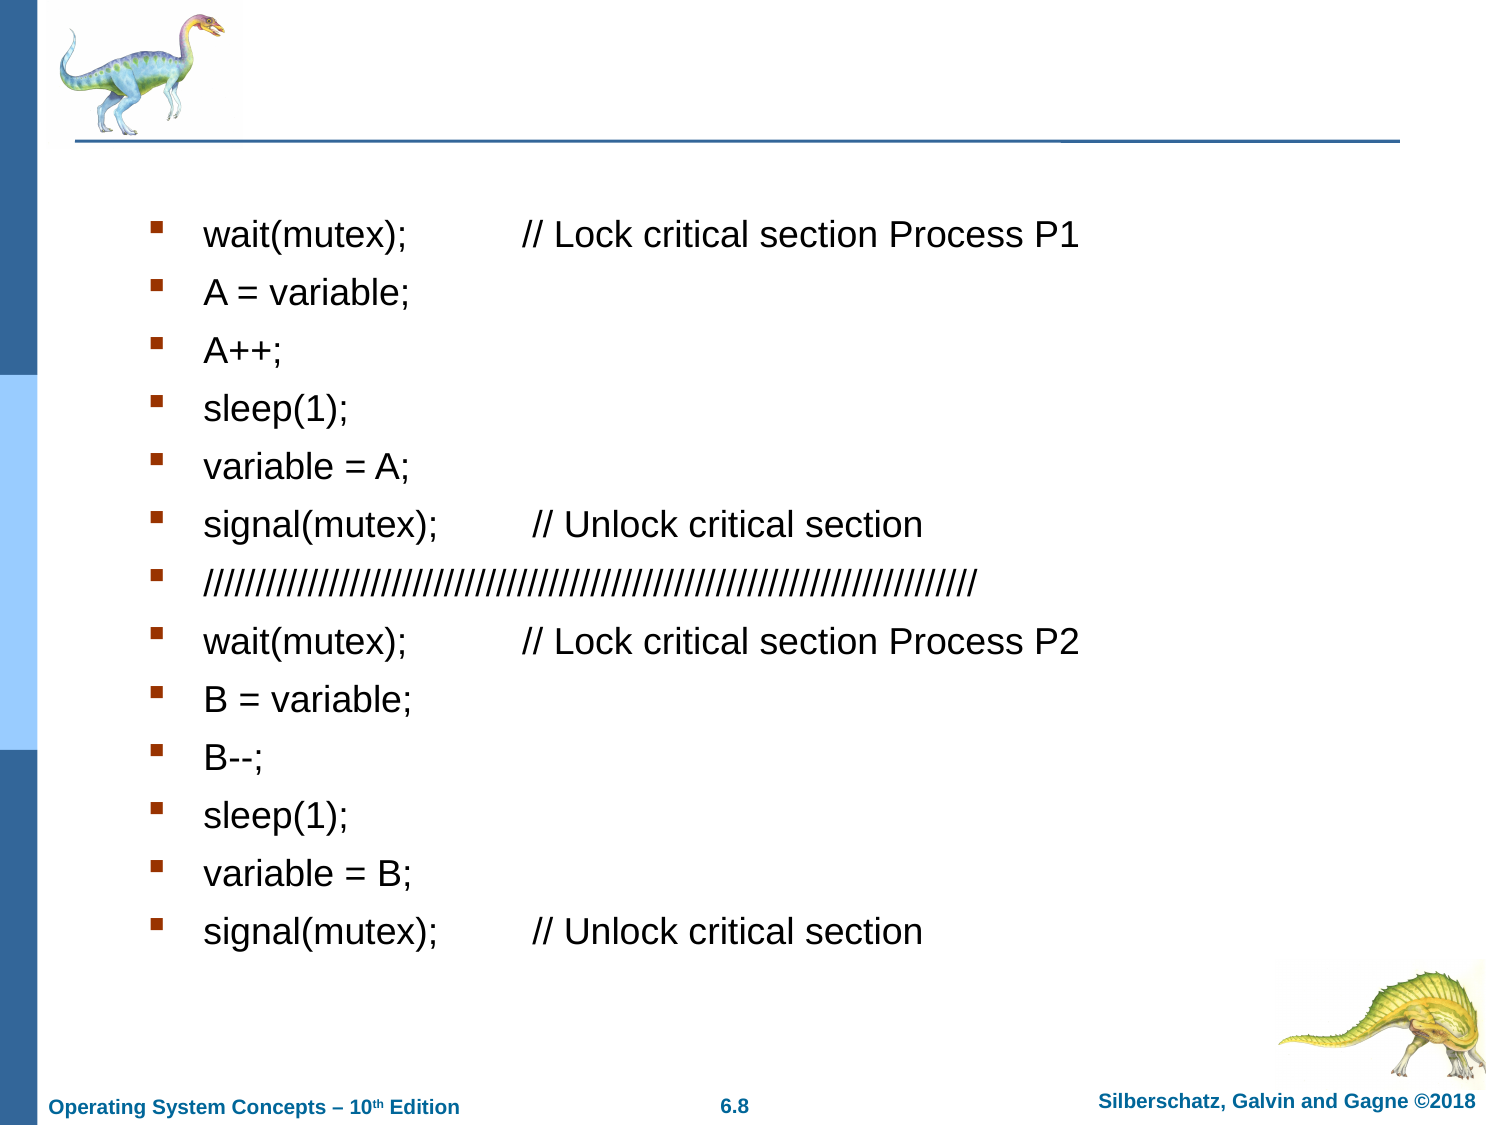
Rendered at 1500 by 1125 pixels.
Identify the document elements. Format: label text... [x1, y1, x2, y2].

picture [1275, 959, 1486, 1090]
picture [46, 0, 243, 149]
list wait(mutex); // Lock critical section Process P1 A = variable; A++; sleep(1); variable = A; signal(mutex); // Unlock critical section ////////////////////////////////////////////////////////////////////////// wait(mutex); // Lock critical section Process P2 B = variable; B--; sleep(1); variable = B; signal(mutex); // Unlock critical section [132, 202, 1400, 1007]
